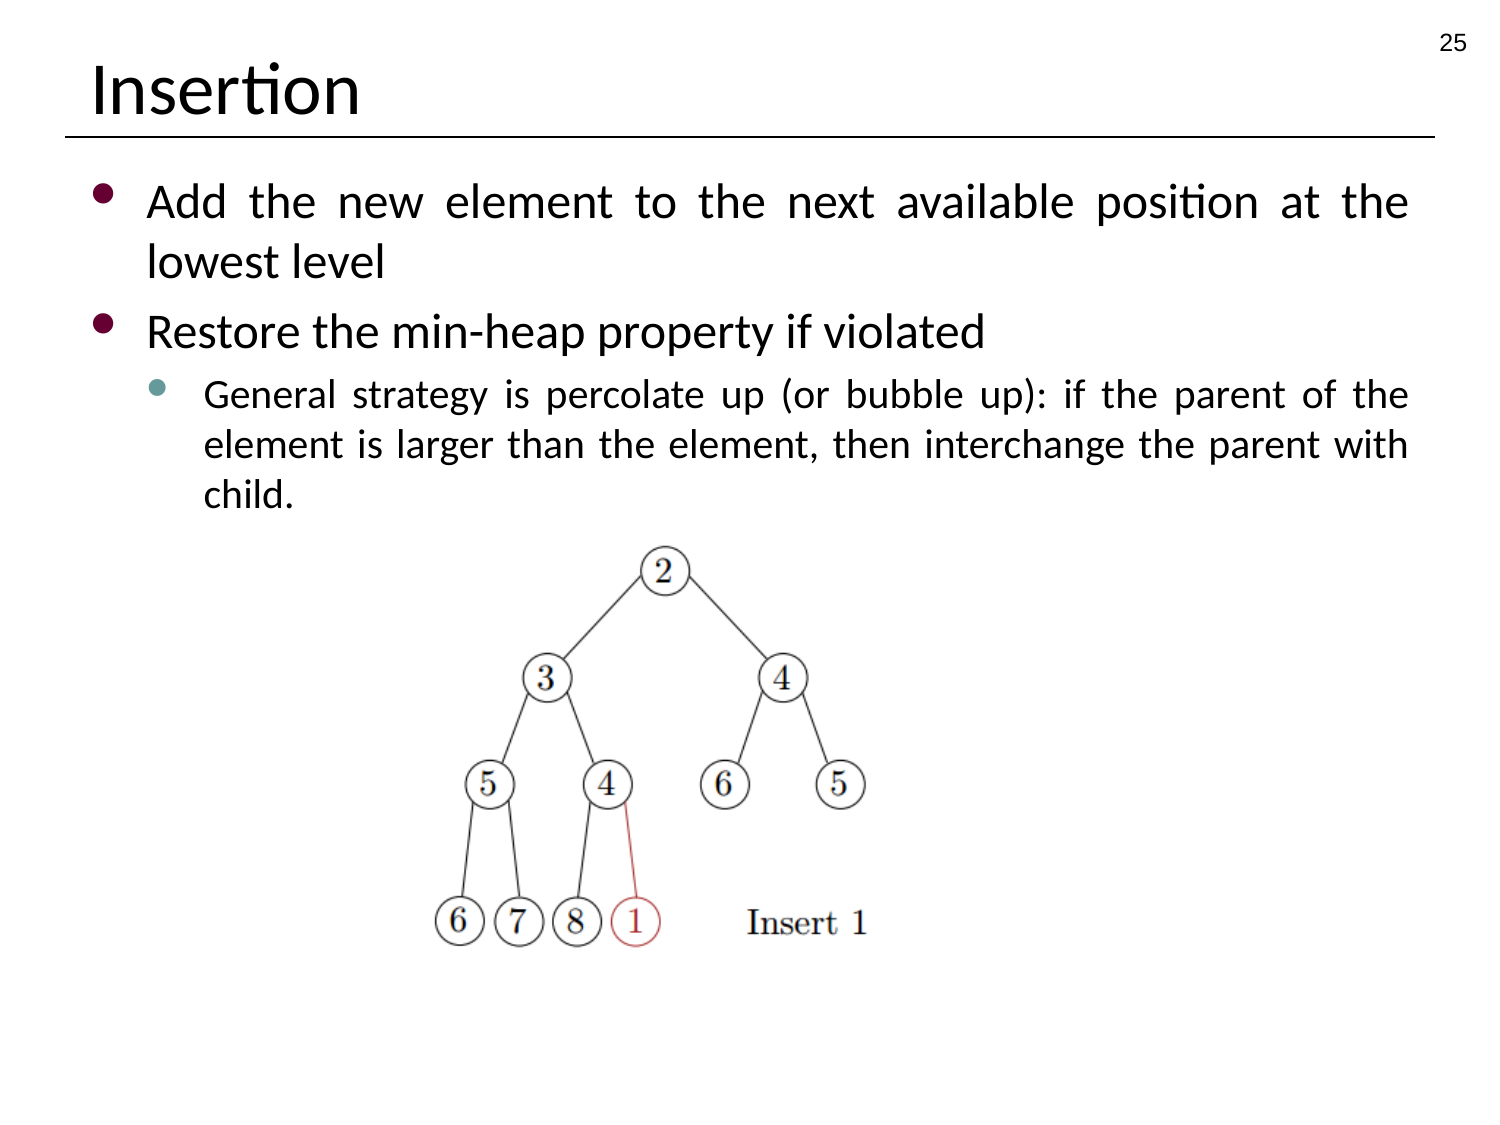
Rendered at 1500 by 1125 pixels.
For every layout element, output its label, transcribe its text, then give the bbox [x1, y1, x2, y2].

list Add the new element to the next available position at the lowest level Restore the min-heap property if violated General strategy is percolate up (or bubble up): if the parent of the element is larger than the element, then interchange the parent with child. [75, 160, 1425, 1094]
title Insertion [75, 20, 1425, 138]
picture [277, 526, 1080, 1012]
slide_number 25 [1131, 18, 1483, 62]
